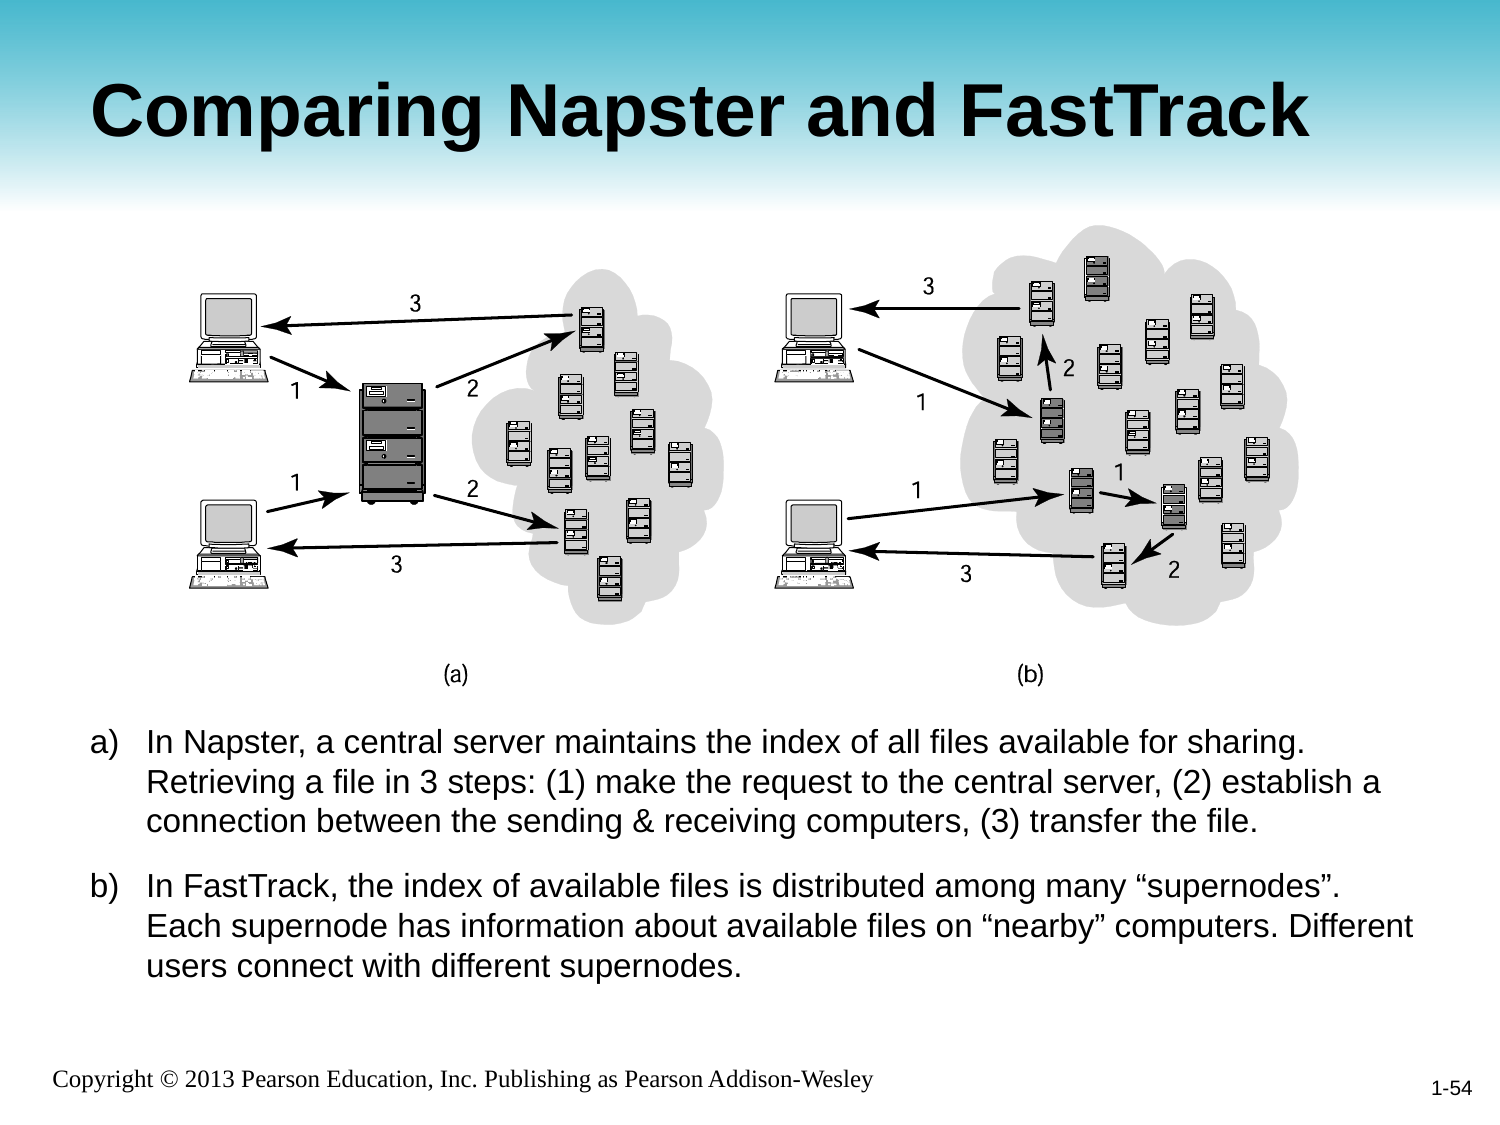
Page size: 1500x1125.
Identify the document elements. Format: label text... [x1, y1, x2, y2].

text_box In Napster, a central server maintains the index of all files available for sharing. Retrieving a file in 3 steps: (1) make the request to the central server, (2) establish a connection between the sending & receiving computers, (3) transfer the file. In FastTrack, the index of available files is distributed among many “supernodes”. Each supernode has information about available files on “nearby” computers. Different users connect with different supernodes. [74, 712, 1438, 1013]
title Comparing Napster and FastTrack [74, 12, 1438, 201]
slide_number 1-54 [1174, 1049, 1488, 1125]
picture [187, 224, 1301, 690]
